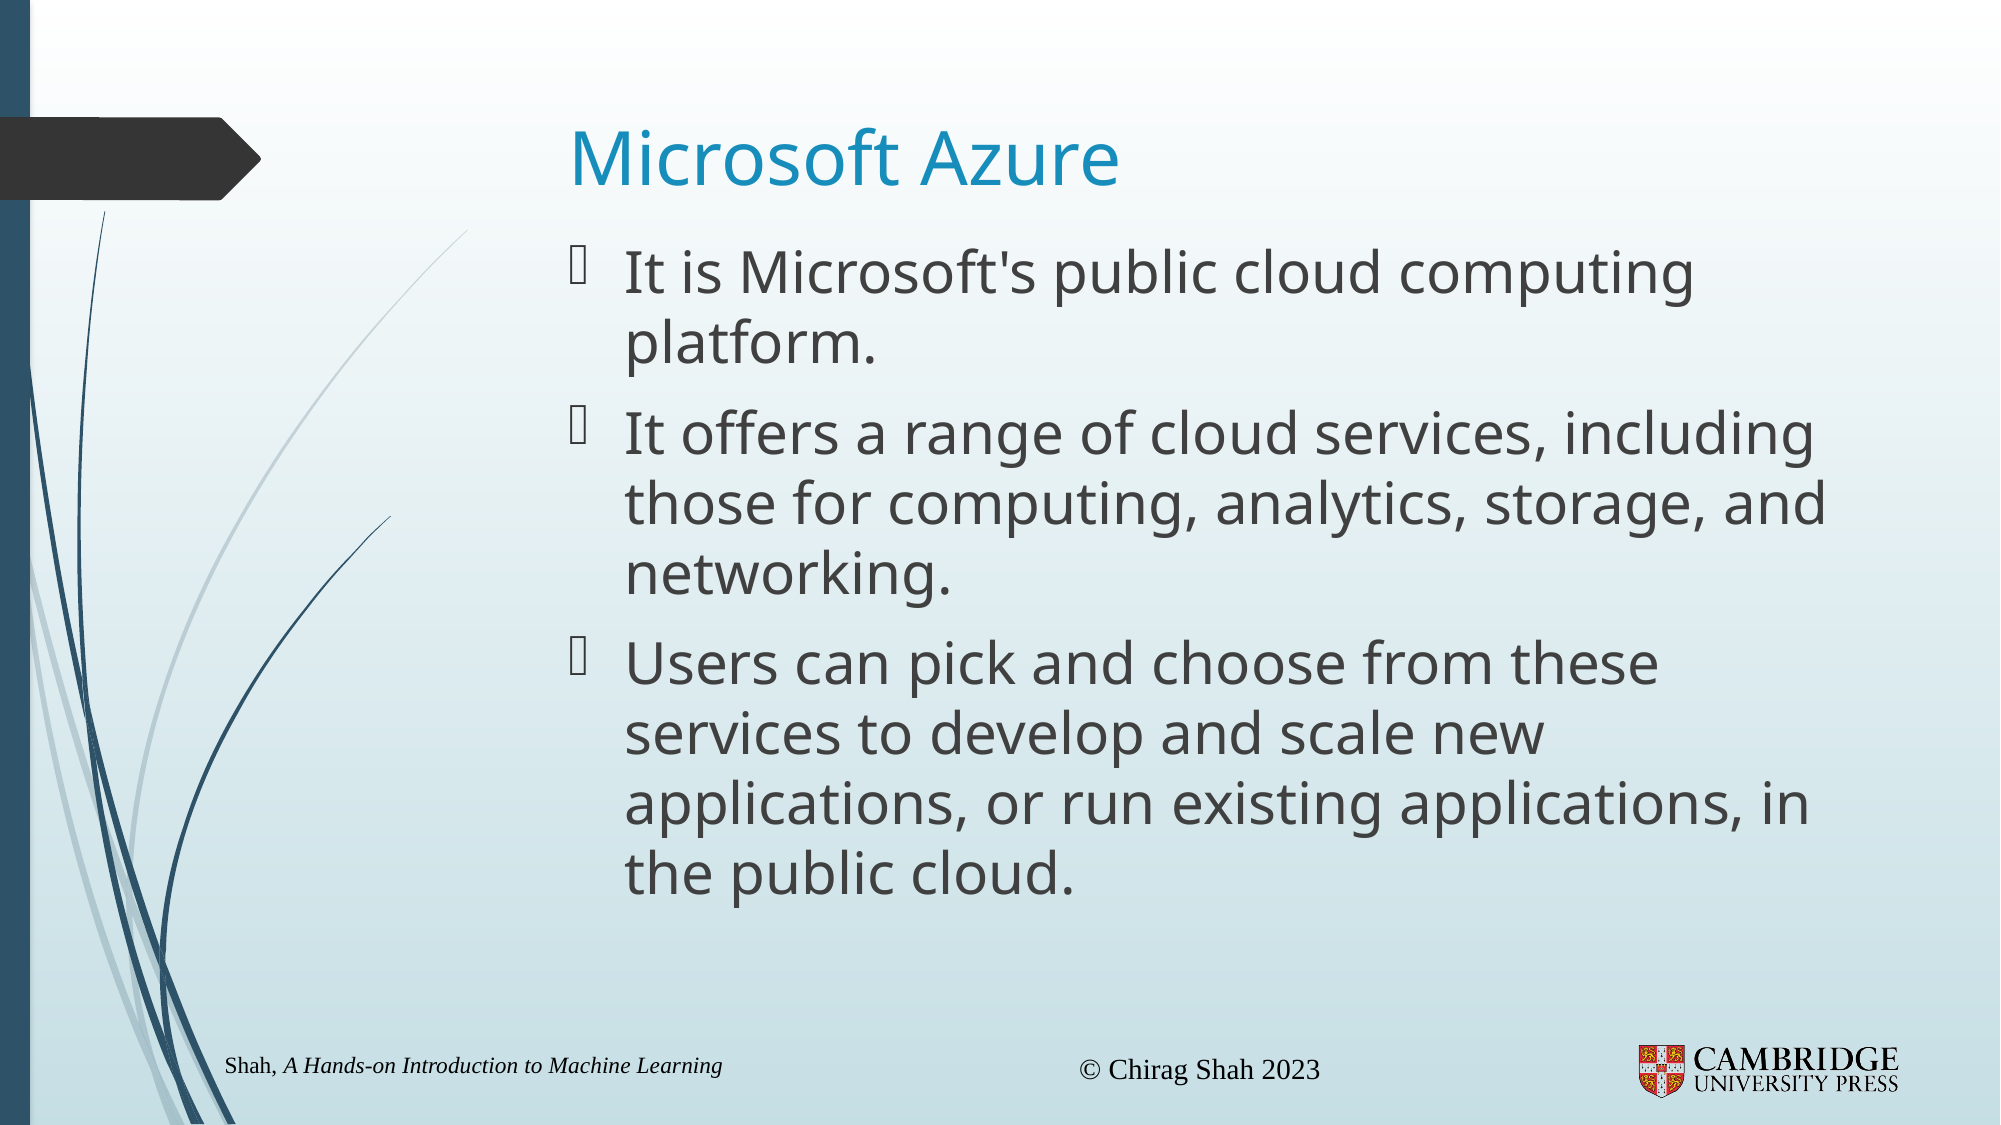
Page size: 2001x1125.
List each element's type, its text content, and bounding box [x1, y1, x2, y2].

title Microsoft Azure [553, 102, 1888, 228]
picture [1629, 1035, 1907, 1103]
list It is Microsoft's public cloud computing platform. It offers a range of cloud services, including those for computing, analytics, storage, and networking. Users can pick and choose from these services to develop and scale new applications, or run existing applications, in the public cloud. [553, 228, 1888, 970]
